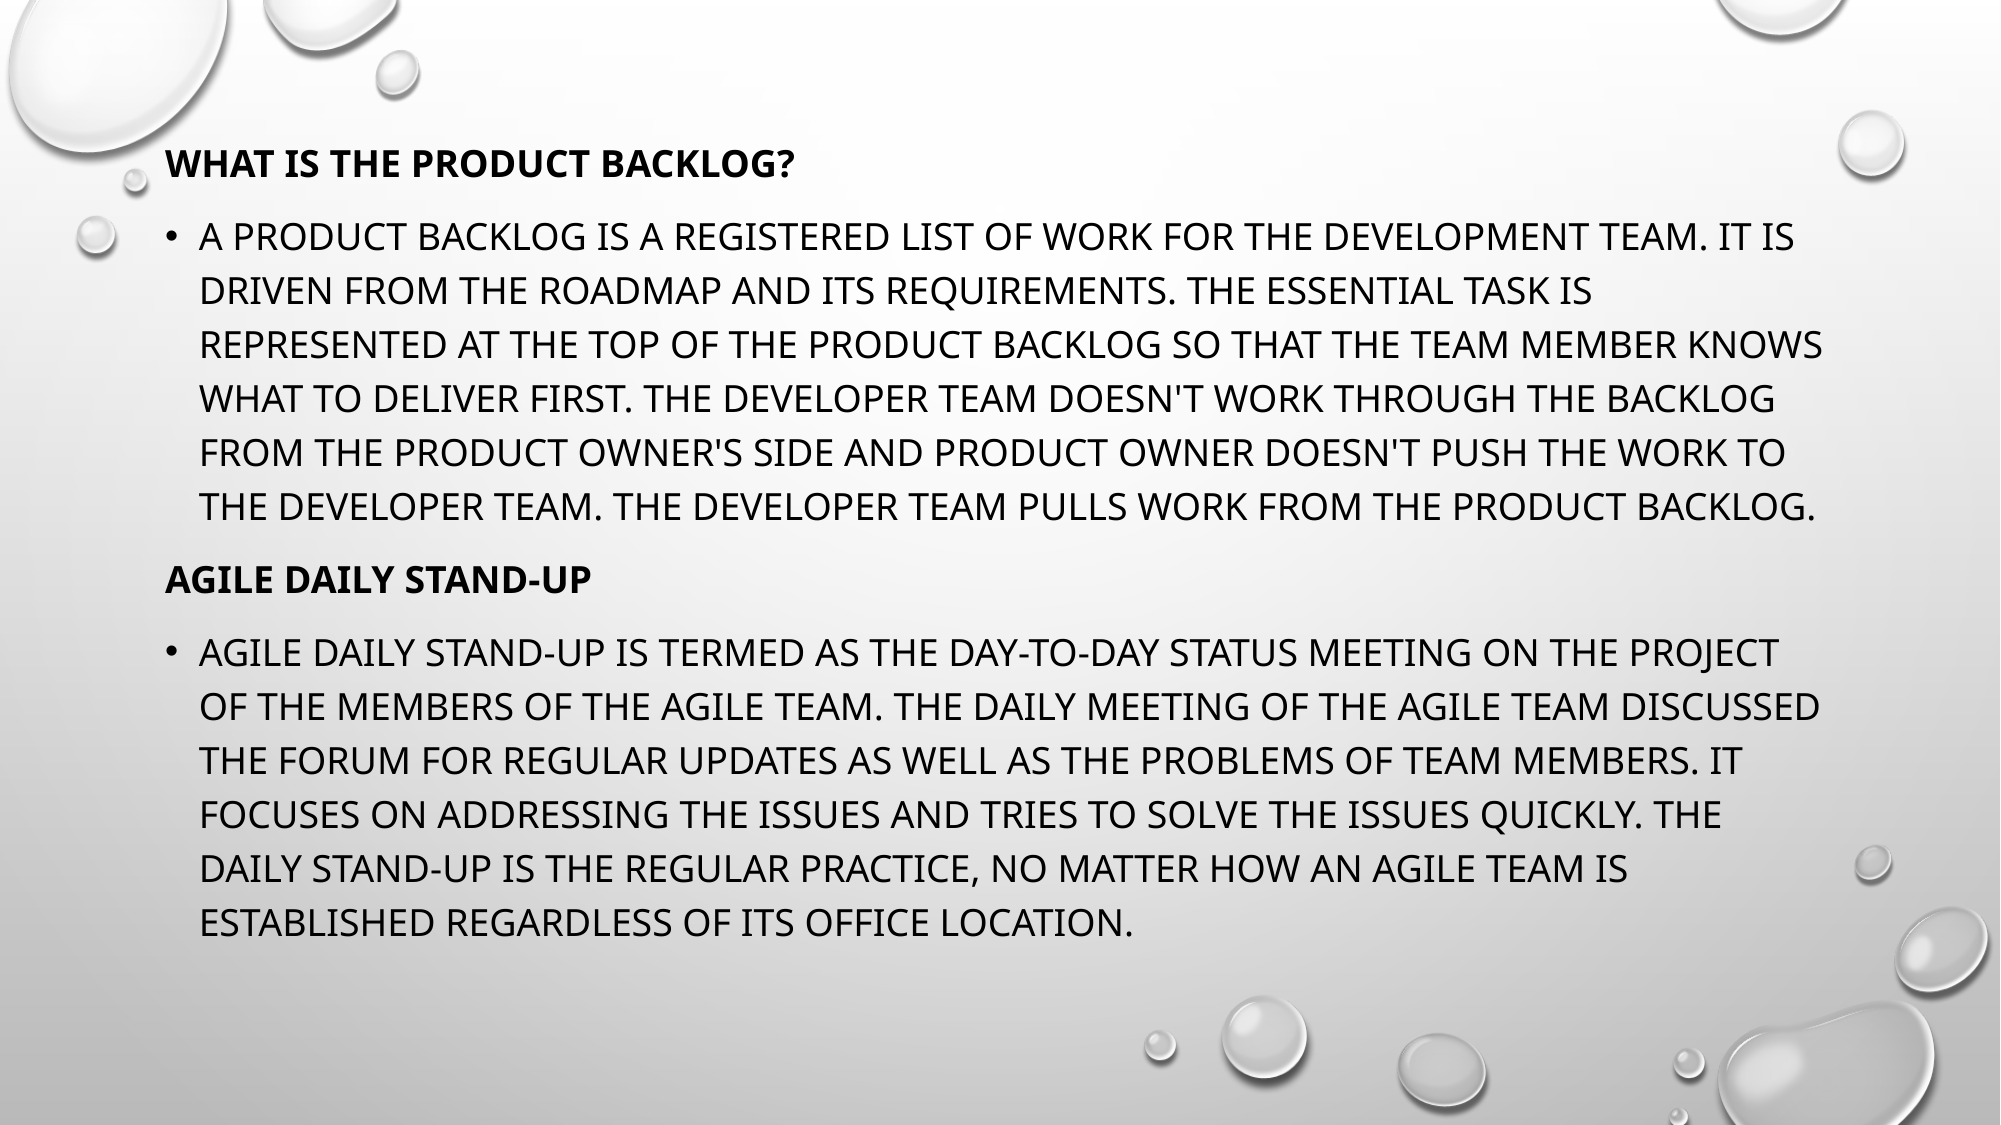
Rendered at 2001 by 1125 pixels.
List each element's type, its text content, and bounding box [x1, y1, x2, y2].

picture [0, 0, 2000, 1125]
list What is the product backlog? A product backlog is a registered list of work for the development team. It is driven from the roadmap and its requirements. The essential task is represented at the top of the product backlog so that the team member knows what to deliver first. The developer team doesn't work through the backlog from the product owner's side and product owner doesn't push the work to the developer team. The developer team pulls work from the product backlog. Agile Daily Stand-up Agile daily stand-up is termed as the day-to-day status meeting on the project of the members of the agile team. The daily meeting of the agile team discussed the forum for regular updates as well as the problems of team members. It focuses on addressing the issues and tries to solve the issues quickly. The daily stand-up is the regular practice, no matter how an agile team is established regardless of its office location. [149, 123, 1850, 1003]
